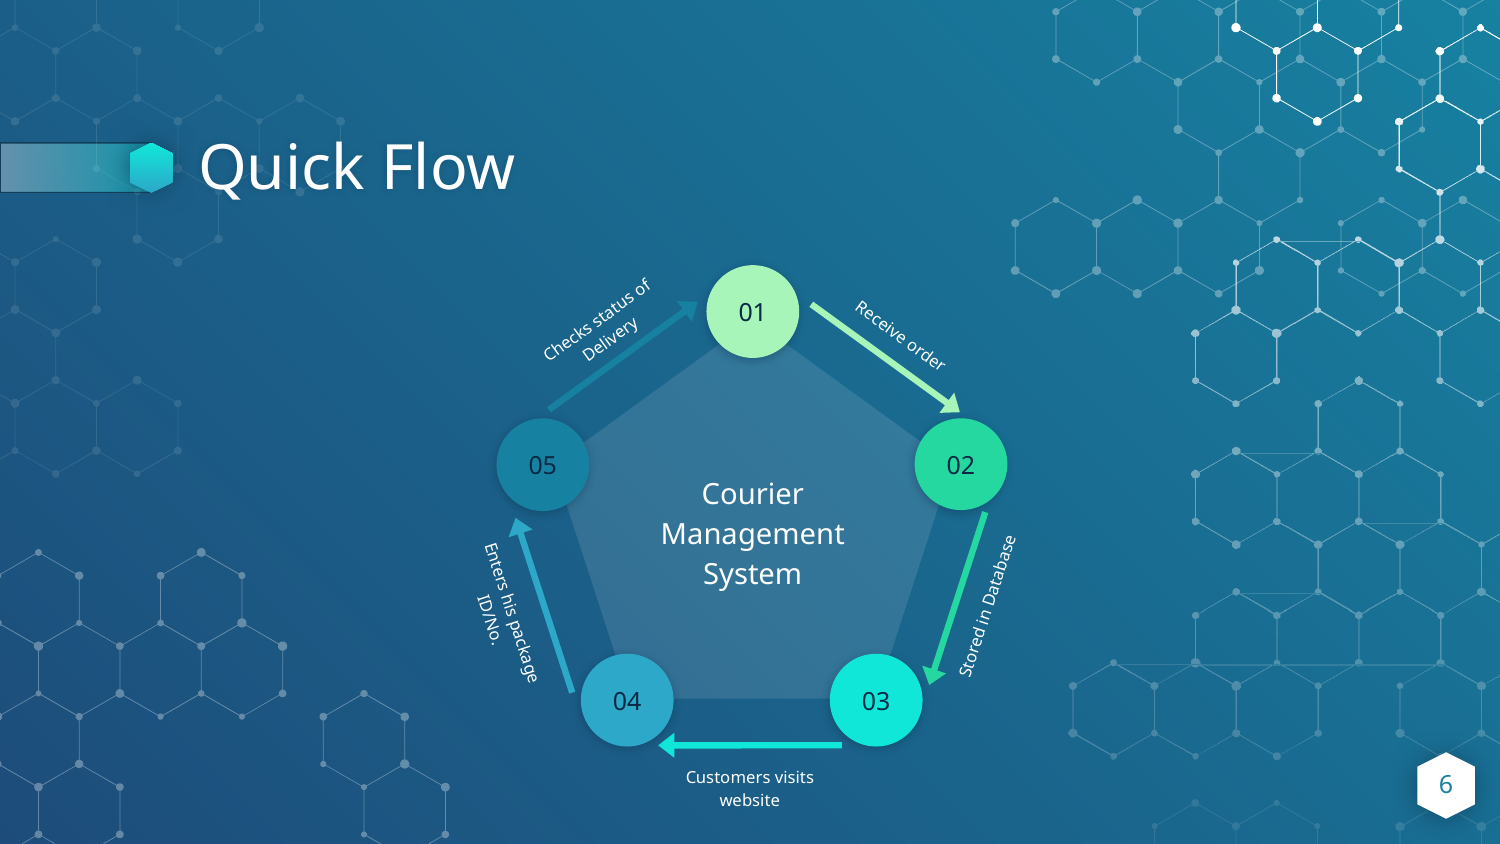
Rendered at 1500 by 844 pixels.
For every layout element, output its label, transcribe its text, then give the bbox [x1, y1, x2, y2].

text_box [455, 513, 674, 747]
slide_number 6 [1417, 752, 1475, 819]
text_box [496, 291, 716, 512]
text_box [706, 259, 992, 423]
text_box [678, 431, 909, 652]
text_box Courier Management System [678, 431, 886, 634]
title Quick Flow [198, 140, 1302, 198]
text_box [914, 418, 1018, 697]
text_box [657, 653, 923, 809]
